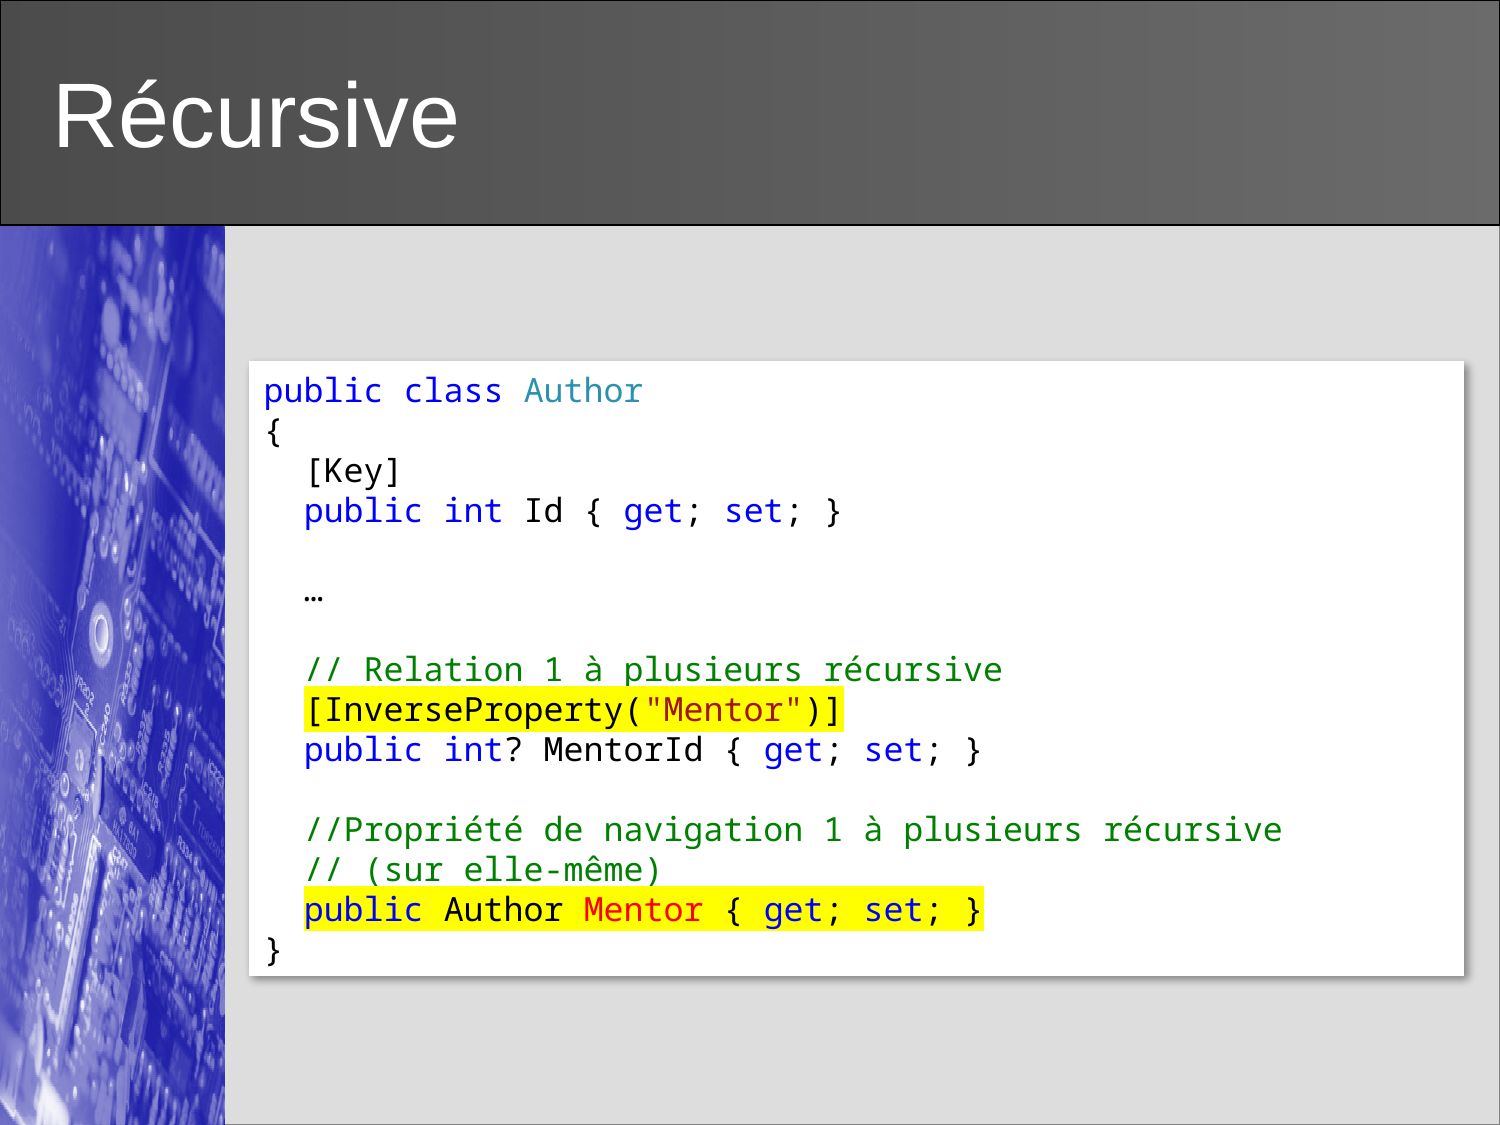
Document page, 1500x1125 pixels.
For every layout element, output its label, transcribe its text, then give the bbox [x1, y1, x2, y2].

text_box public class Author { [Key] public int Id { get; set; } … // Relation 1 à plusieurs récursive [InverseProperty("Mentor")] public int? MentorId { get; set; } //Propriété de navigation 1 à plusieurs récursive // (sur elle-même) public Author Mentor { get; set; } } [249, 361, 1464, 976]
title Récursive [37, 16, 1463, 205]
